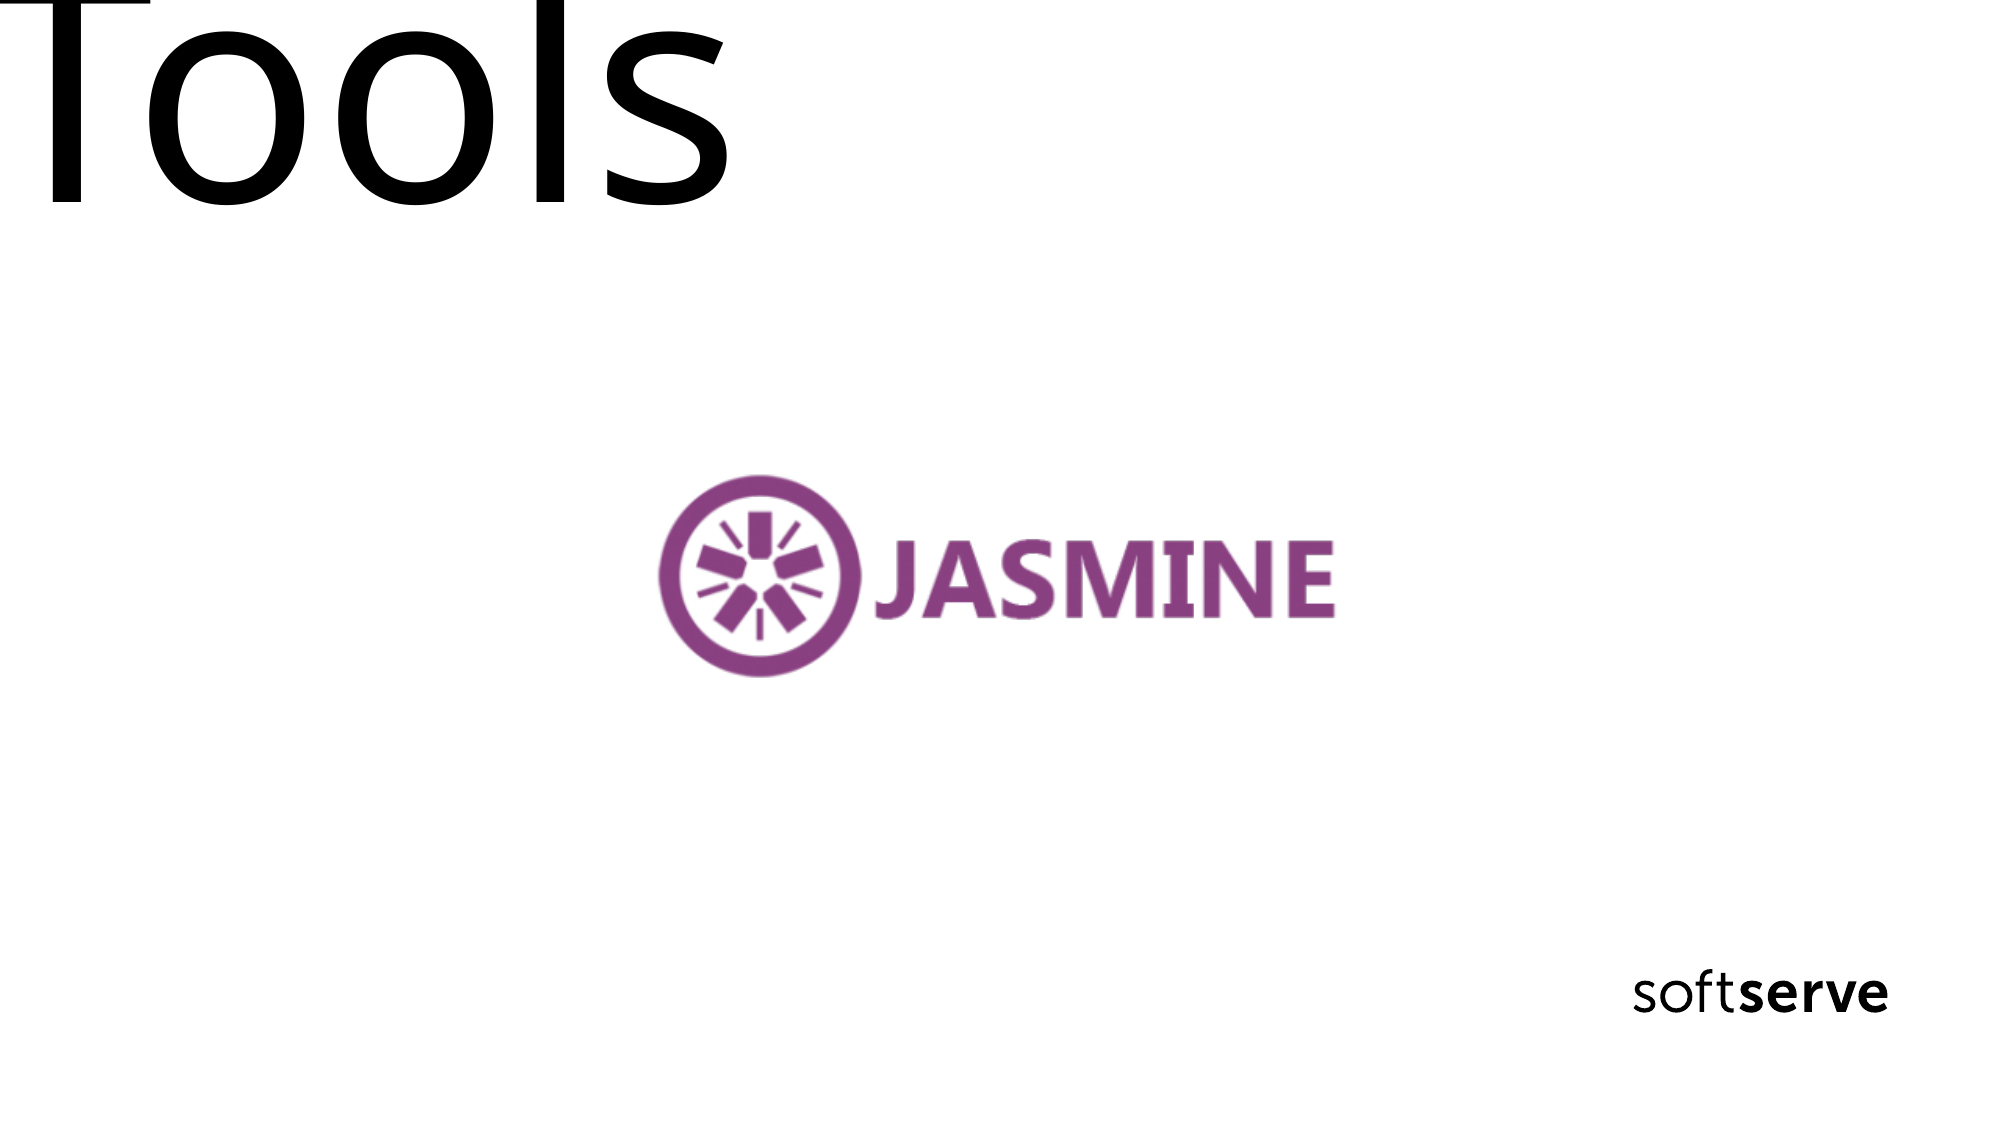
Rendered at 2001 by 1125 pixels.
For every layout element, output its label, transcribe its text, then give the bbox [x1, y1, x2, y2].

title Tools [0, 28, 1999, 1125]
picture [648, 464, 1352, 689]
